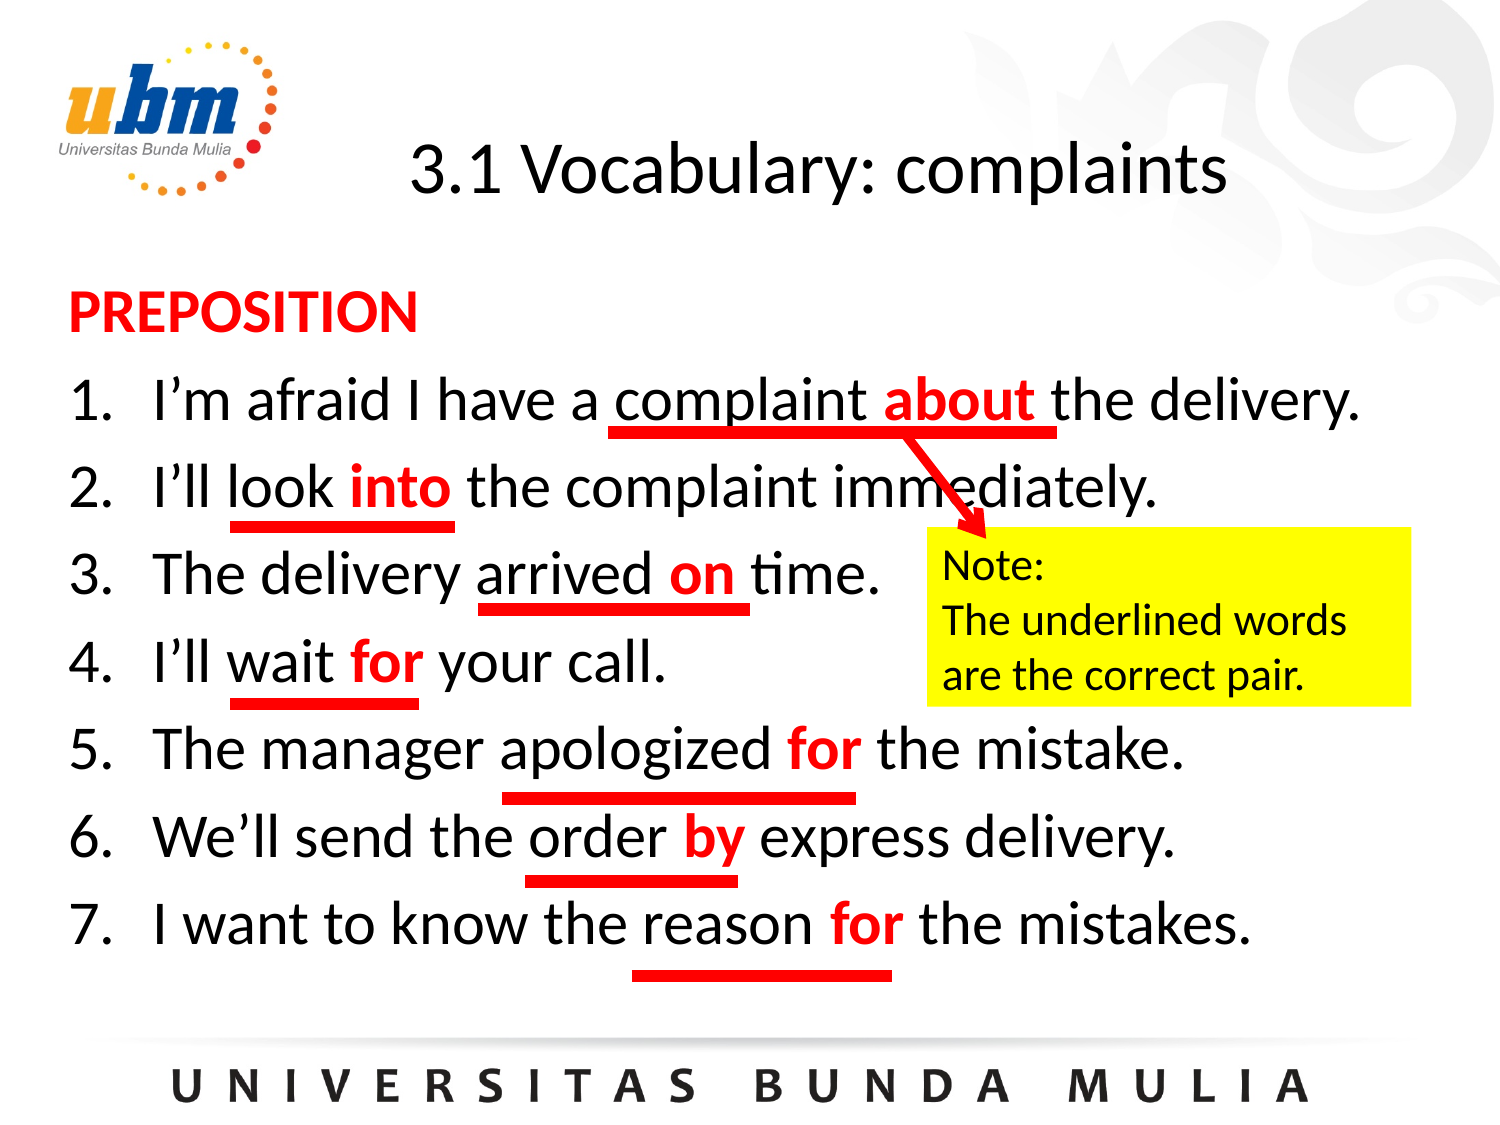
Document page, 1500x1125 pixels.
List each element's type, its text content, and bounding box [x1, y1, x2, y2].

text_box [903, 432, 987, 540]
text_box Note: The underlined words are the correct pair. [927, 527, 1412, 707]
picture [0, 0, 1500, 1125]
text_box 3.1 Vocabulary: complaints [144, 70, 1495, 258]
list PREPOSITION I’m afraid I have a complaint about the delivery. I’ll look into the complaint immediately. The delivery arrived on time. I’ll wait for your call. The manager apologized for the mistake. We’ll send the order by express delivery. I want to know the reason for the mistakes. [53, 262, 1500, 1005]
